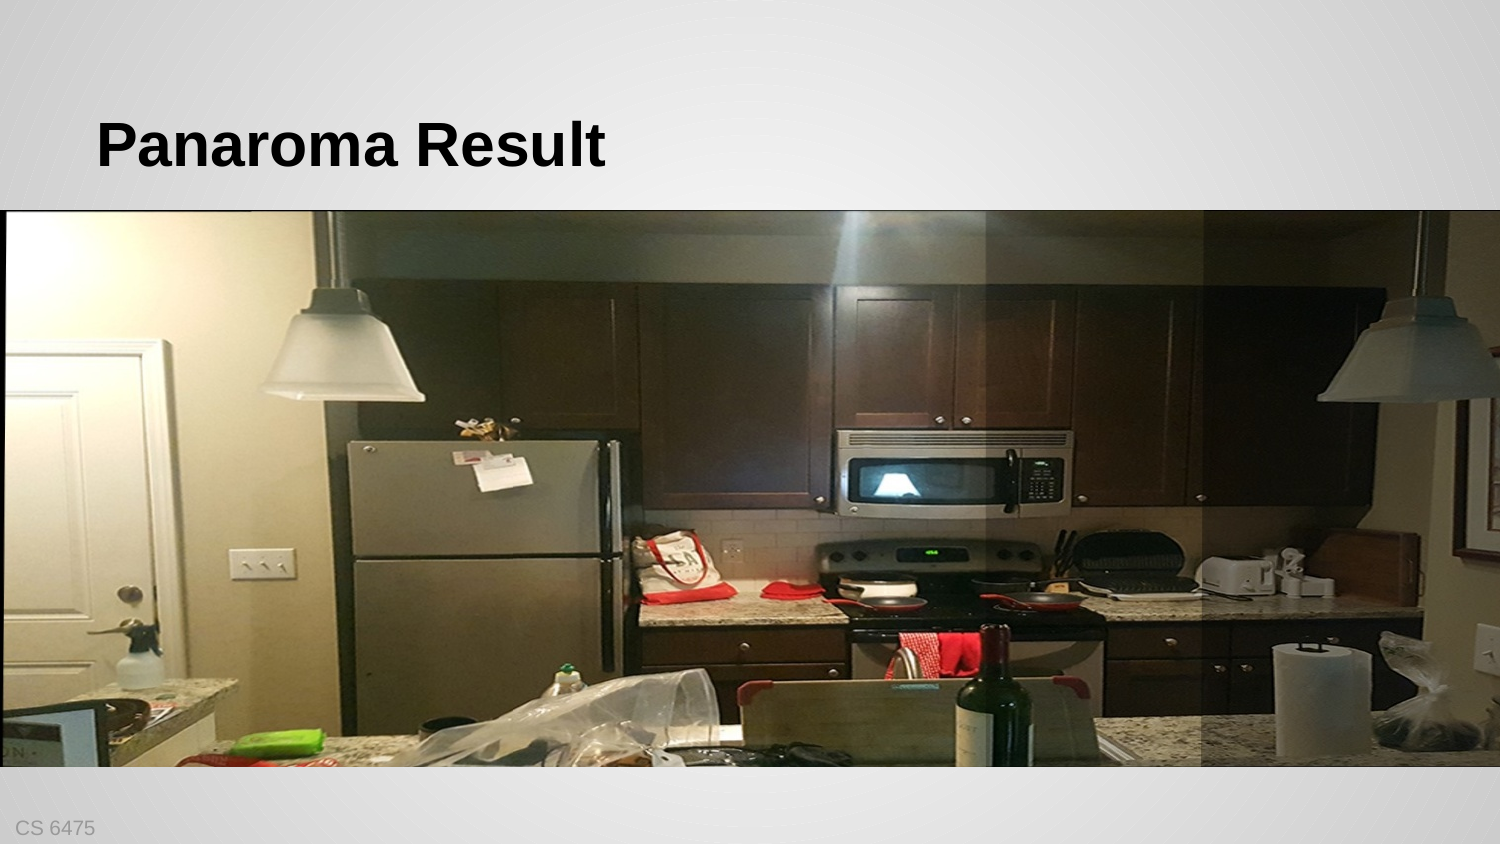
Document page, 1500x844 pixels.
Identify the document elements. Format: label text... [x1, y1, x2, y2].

title Panaroma Result [75, 33, 1425, 194]
text_box CS 6475 [0, 811, 113, 844]
picture [0, 210, 1500, 768]
